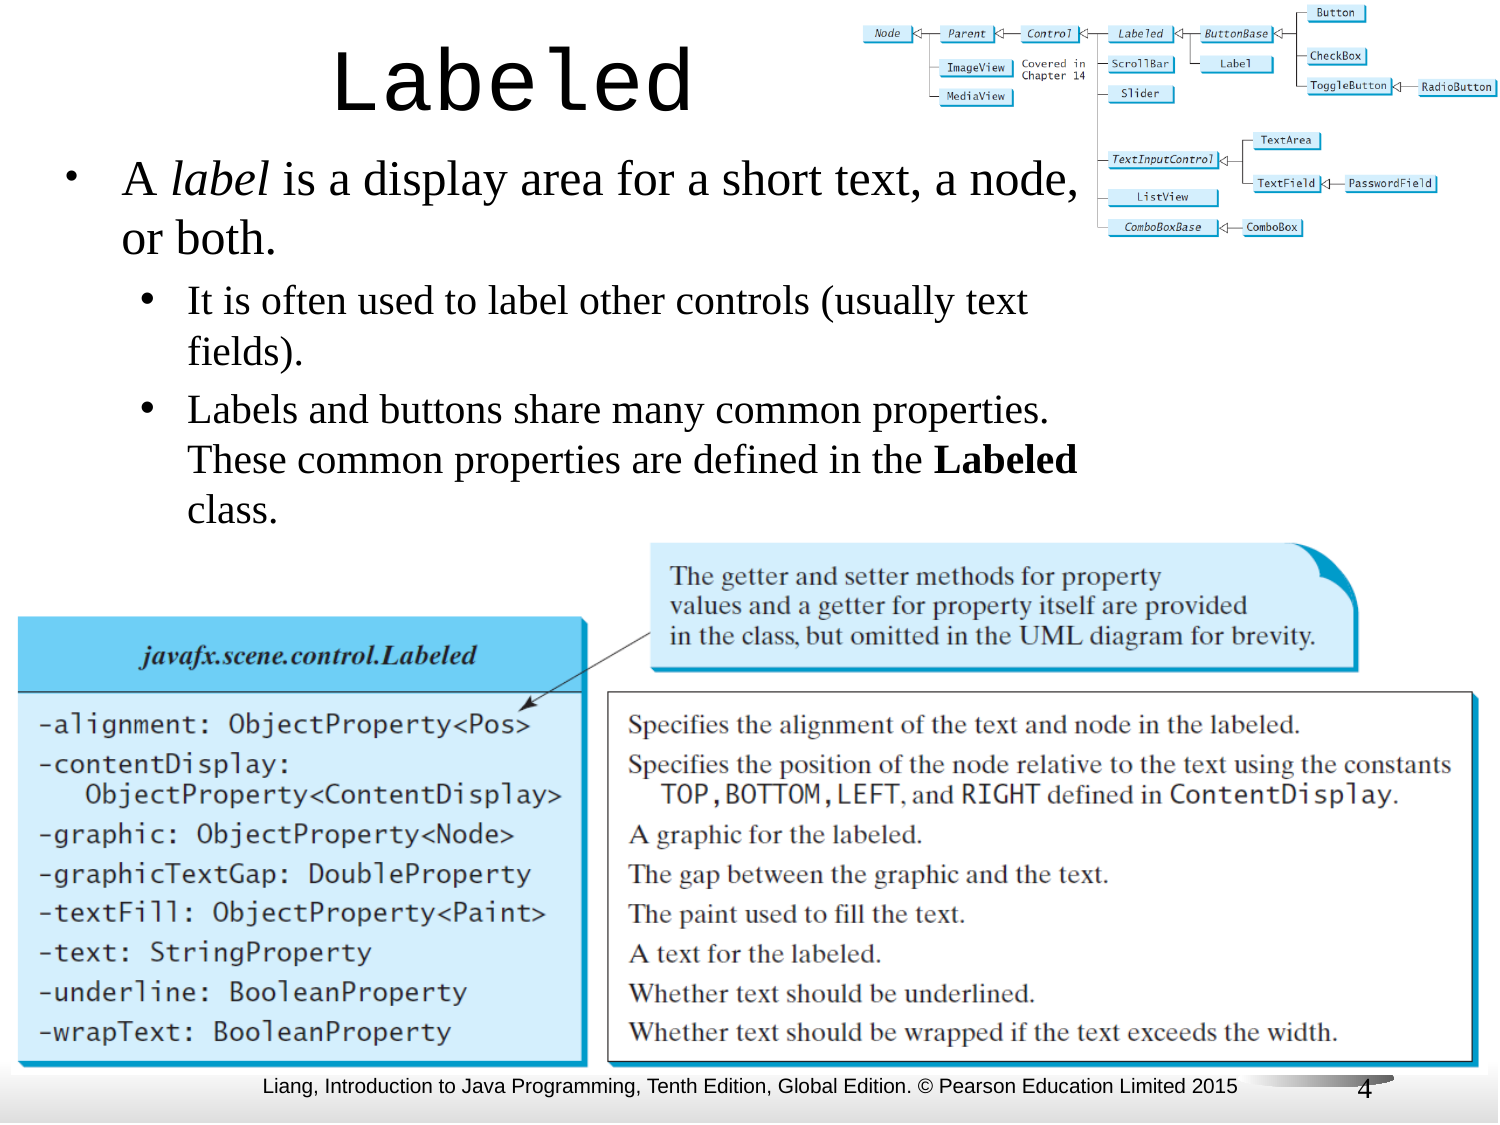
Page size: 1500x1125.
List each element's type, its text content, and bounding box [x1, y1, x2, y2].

picture [859, 0, 1500, 238]
slide_number 4 [1074, 1075, 1388, 1125]
picture [11, 537, 1488, 1075]
list A label is a display area for a short text, a node, or both. It is often used to label other controls (usually text fields). Labels and buttons share many common properties. These common properties are defined in the Labeled class. [50, 137, 1125, 325]
title Labeled [112, 37, 859, 113]
